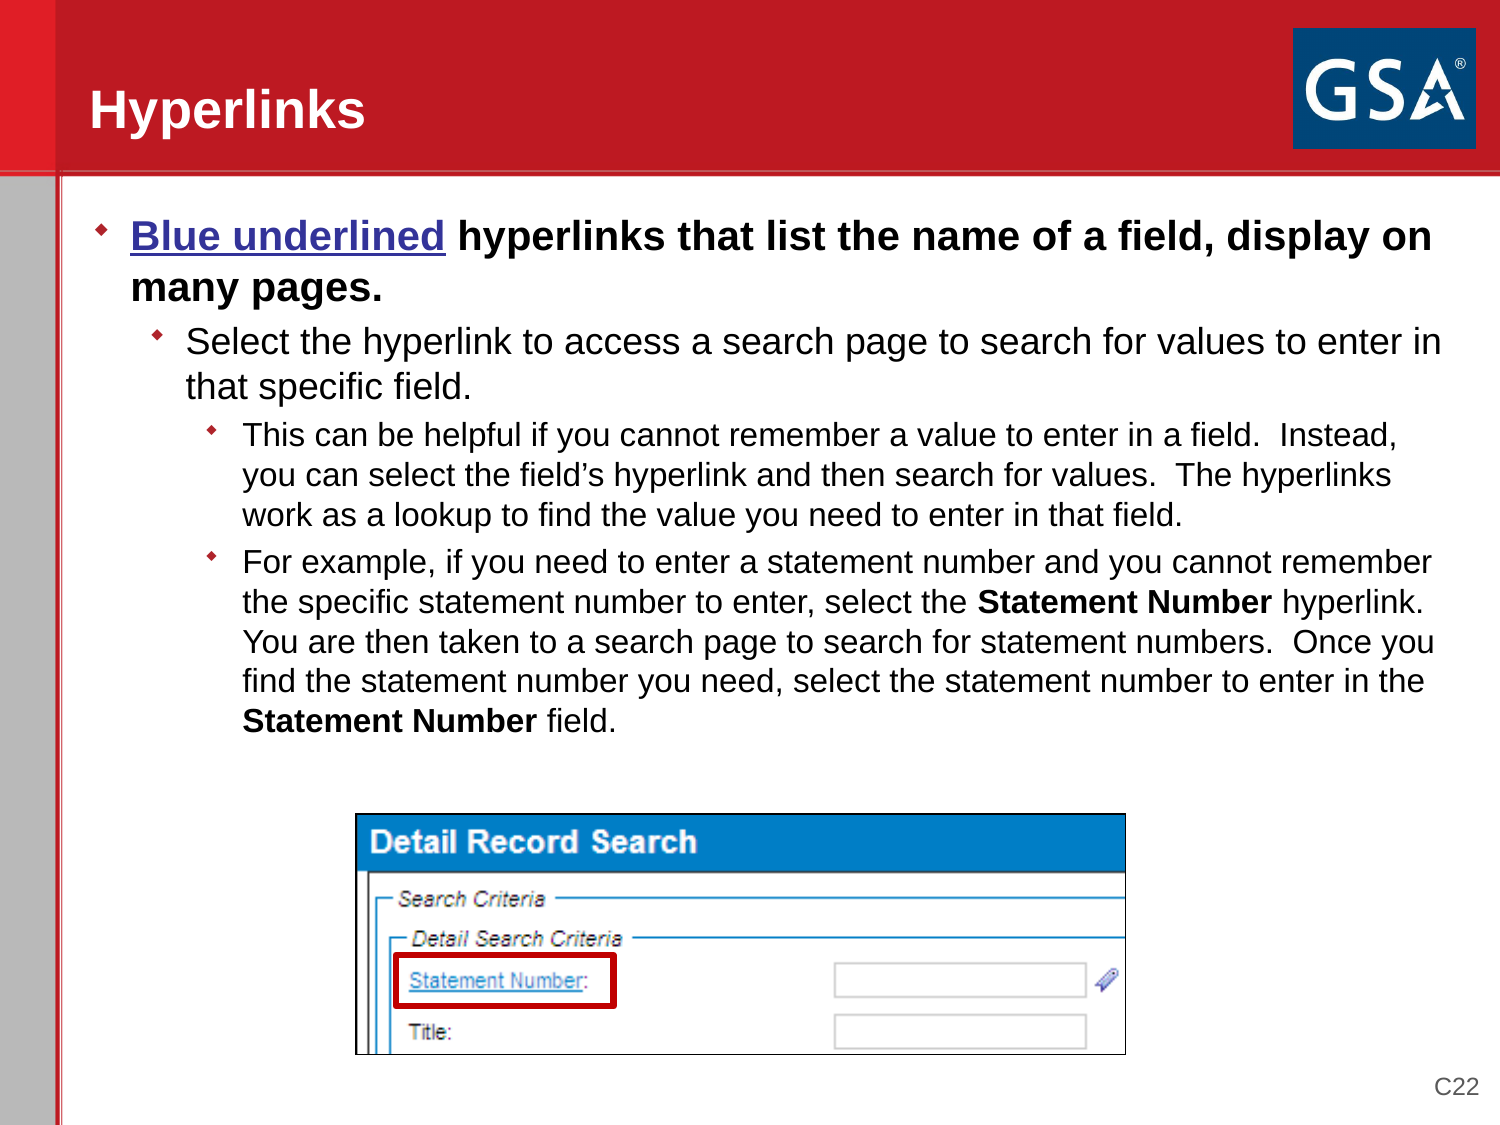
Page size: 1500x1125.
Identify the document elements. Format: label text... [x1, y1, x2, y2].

picture [0, 0, 1500, 1125]
text_box C22 [1419, 1063, 1500, 1109]
picture [356, 814, 1126, 1054]
title Hyperlinks [74, 54, 1440, 148]
list Blue underlined hyperlinks that list the name of a field, display on many pages. Select the hyperlink to access a search page to search for values to enter in that specific field. This can be helpful if you cannot remember a value to enter in a field. Instead, you can select the field’s hyperlink and then search for values. The hyperlinks work as a lookup to find the value you need to enter in that field. For example, if you need to enter a statement number and you cannot remember the specific statement number to enter, select the Statement Number hyperlink. You are then taken to a search page to search for statement numbers. Once you find the statement number you need, select the statement number to enter in the Statement Number field. [77, 201, 1468, 778]
